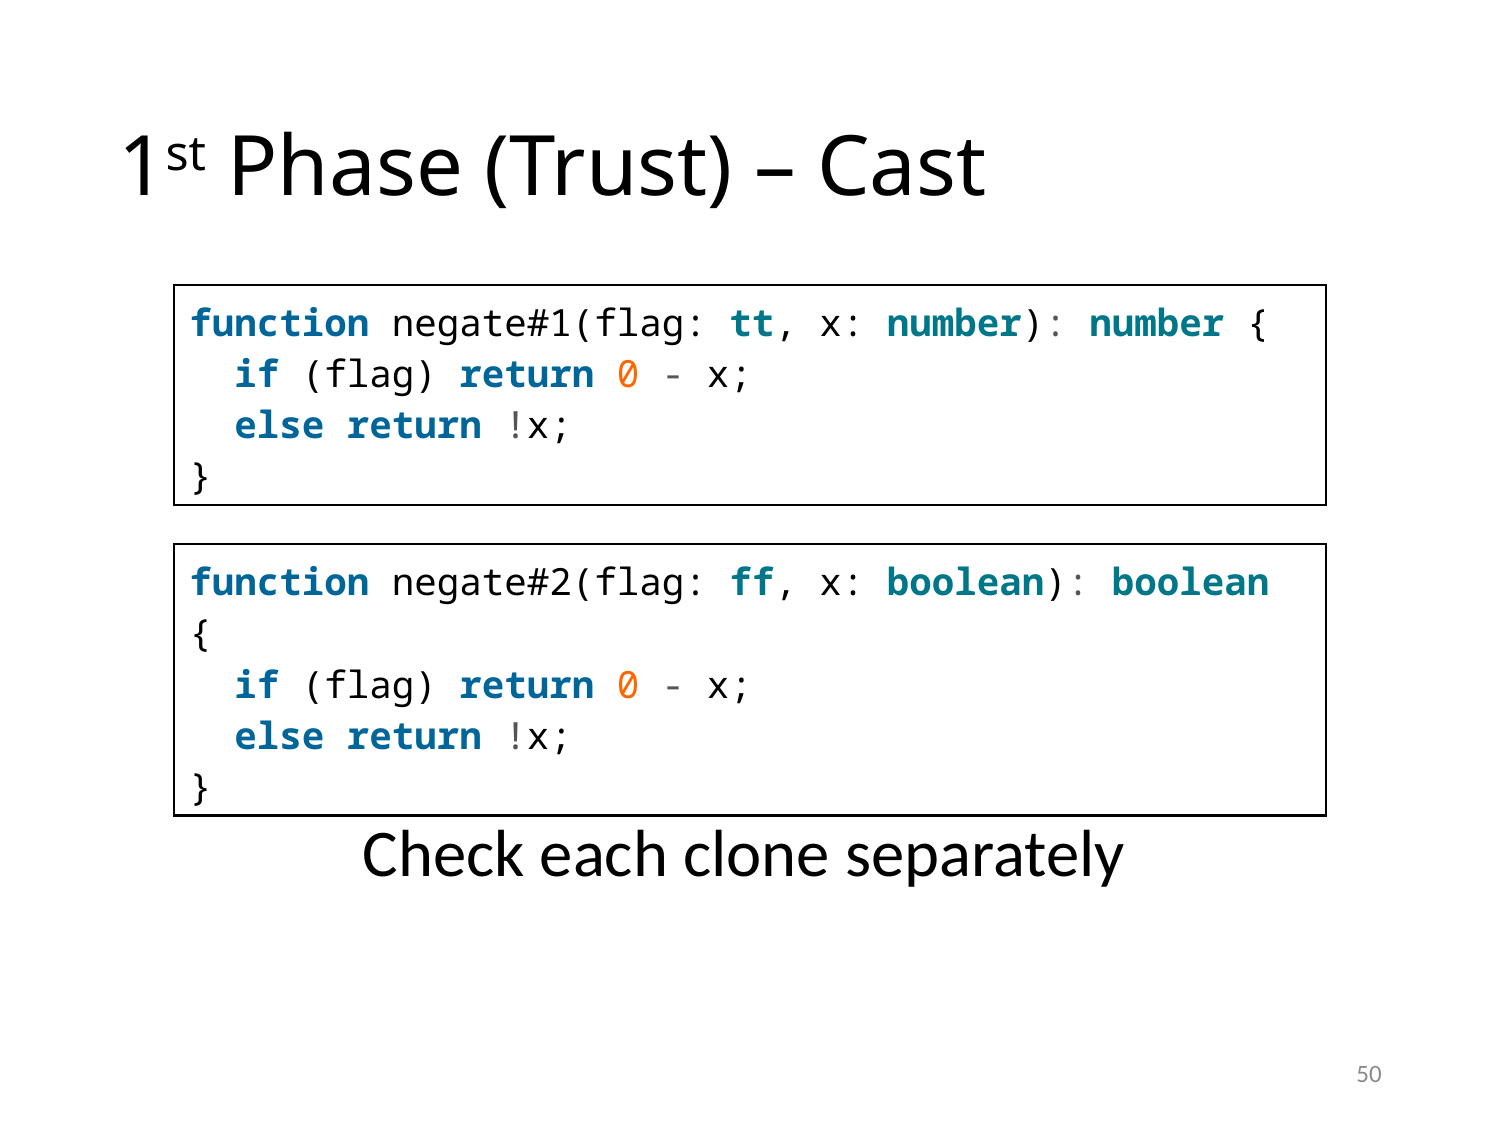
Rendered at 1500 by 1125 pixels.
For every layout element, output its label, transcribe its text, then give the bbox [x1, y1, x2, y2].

slide_number 50 [1059, 1042, 1397, 1103]
text_box Check each clone separately [142, 802, 1346, 897]
text_box function negate#1(flag: tt, x: number): number { if (flag) return 0 - x; else return !x; } [173, 284, 1327, 506]
text_box function negate#2(flag: ff, x: boolean): boolean { if (flag) return 0 - x; else return !x; } [173, 543, 1327, 817]
title 1st Phase (Trust) – Cast [103, 59, 1397, 278]
